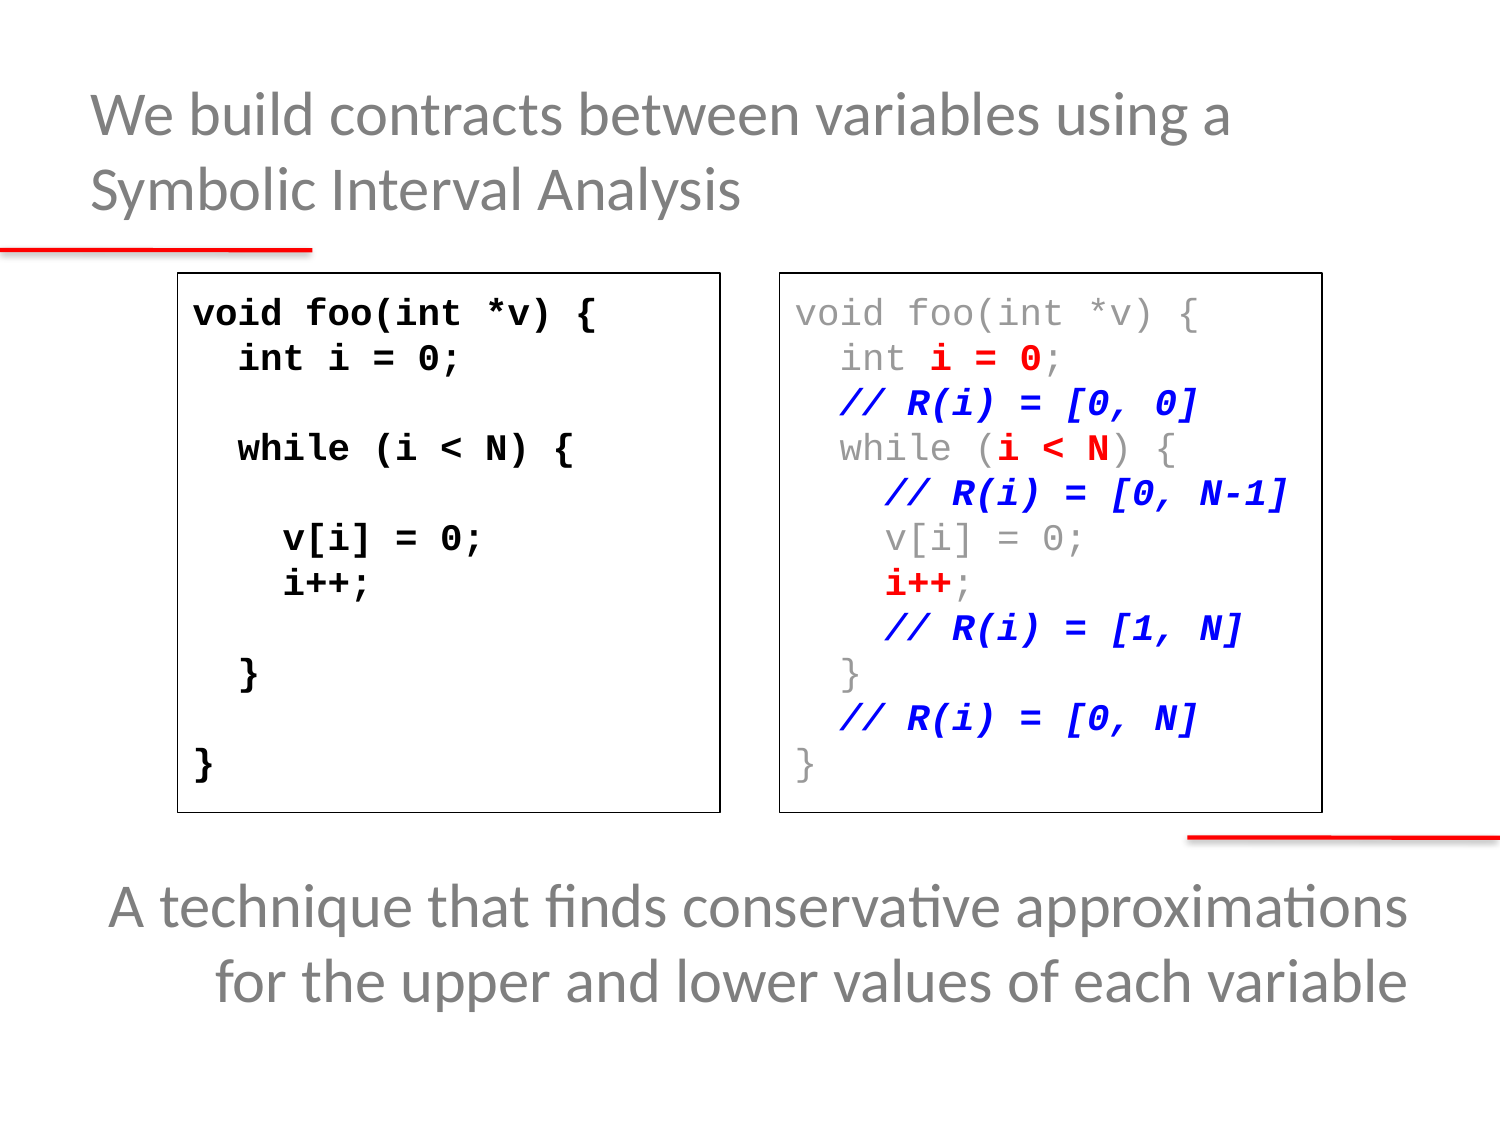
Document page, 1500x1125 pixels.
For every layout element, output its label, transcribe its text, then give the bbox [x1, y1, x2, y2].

text_box void foo(int *v) { int i = 0; // R(i) = [0, 0] while (i < N) { // R(i) = [0, N-1] v[i] = 0; i++; // R(i) = [1, N] } // R(i) = [0, N] } [779, 273, 1323, 813]
text_box void foo(int *v) { int i = 0; while (i < N) { v[i] = 0; i++; } } [177, 273, 721, 813]
title We build contracts between variables using a Symbolic Interval Analysis [75, 45, 1425, 250]
text_box A technique that finds conservative approximations for the upper and lower values of each variable [74, 837, 1425, 1043]
